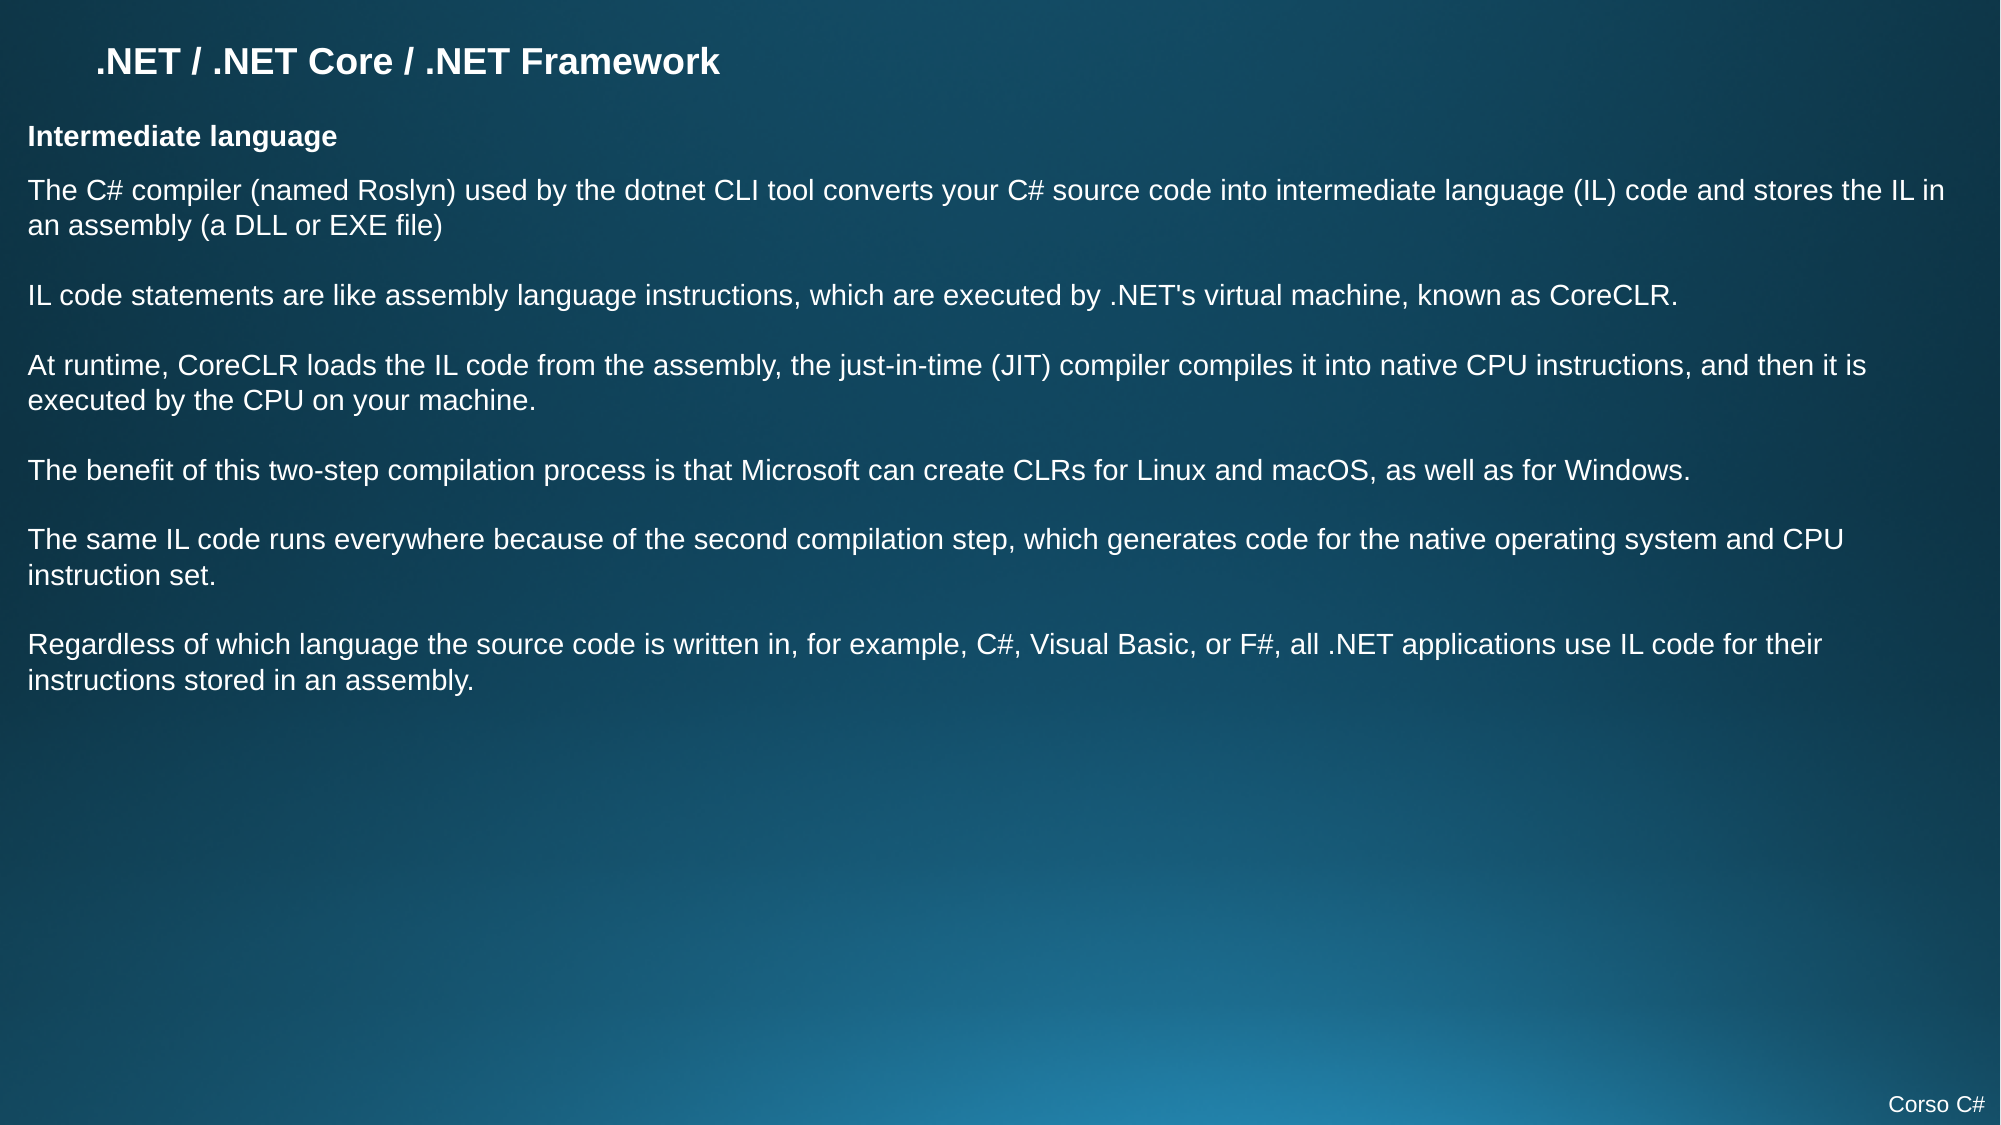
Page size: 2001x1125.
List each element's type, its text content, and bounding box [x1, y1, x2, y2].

picture [0, 0, 2001, 1125]
text_box The C# compiler (named Roslyn) used by the dotnet CLI tool converts your C# source code into intermediate language (IL) code and stores the IL in an assembly (a DLL or EXE file) IL code statements are like assembly language instructions, which are executed by .NET's virtual machine, known as CoreCLR. At runtime, CoreCLR loads the IL code from the assembly, the just-in-time (JIT) compiler compiles it into native CPU instructions, and then it is executed by the CPU on your machine. The benefit of this two-step compilation process is that Microsoft can create CLRs for Linux and macOS, as well as for Windows. The same IL code runs everywhere because of the second compilation step, which generates code for the native operating system and CPU instruction set. Regardless of which language the source code is written in, for example, C#, Visual Basic, or F#, all .NET applications use IL code for their instructions stored in an assembly. [12, 163, 1987, 704]
text_box Intermediate language [12, 109, 1987, 160]
text_box Corso C# [0, 1082, 2000, 1125]
text_box .NET / .NET Core / .NET Framework [80, 29, 737, 89]
